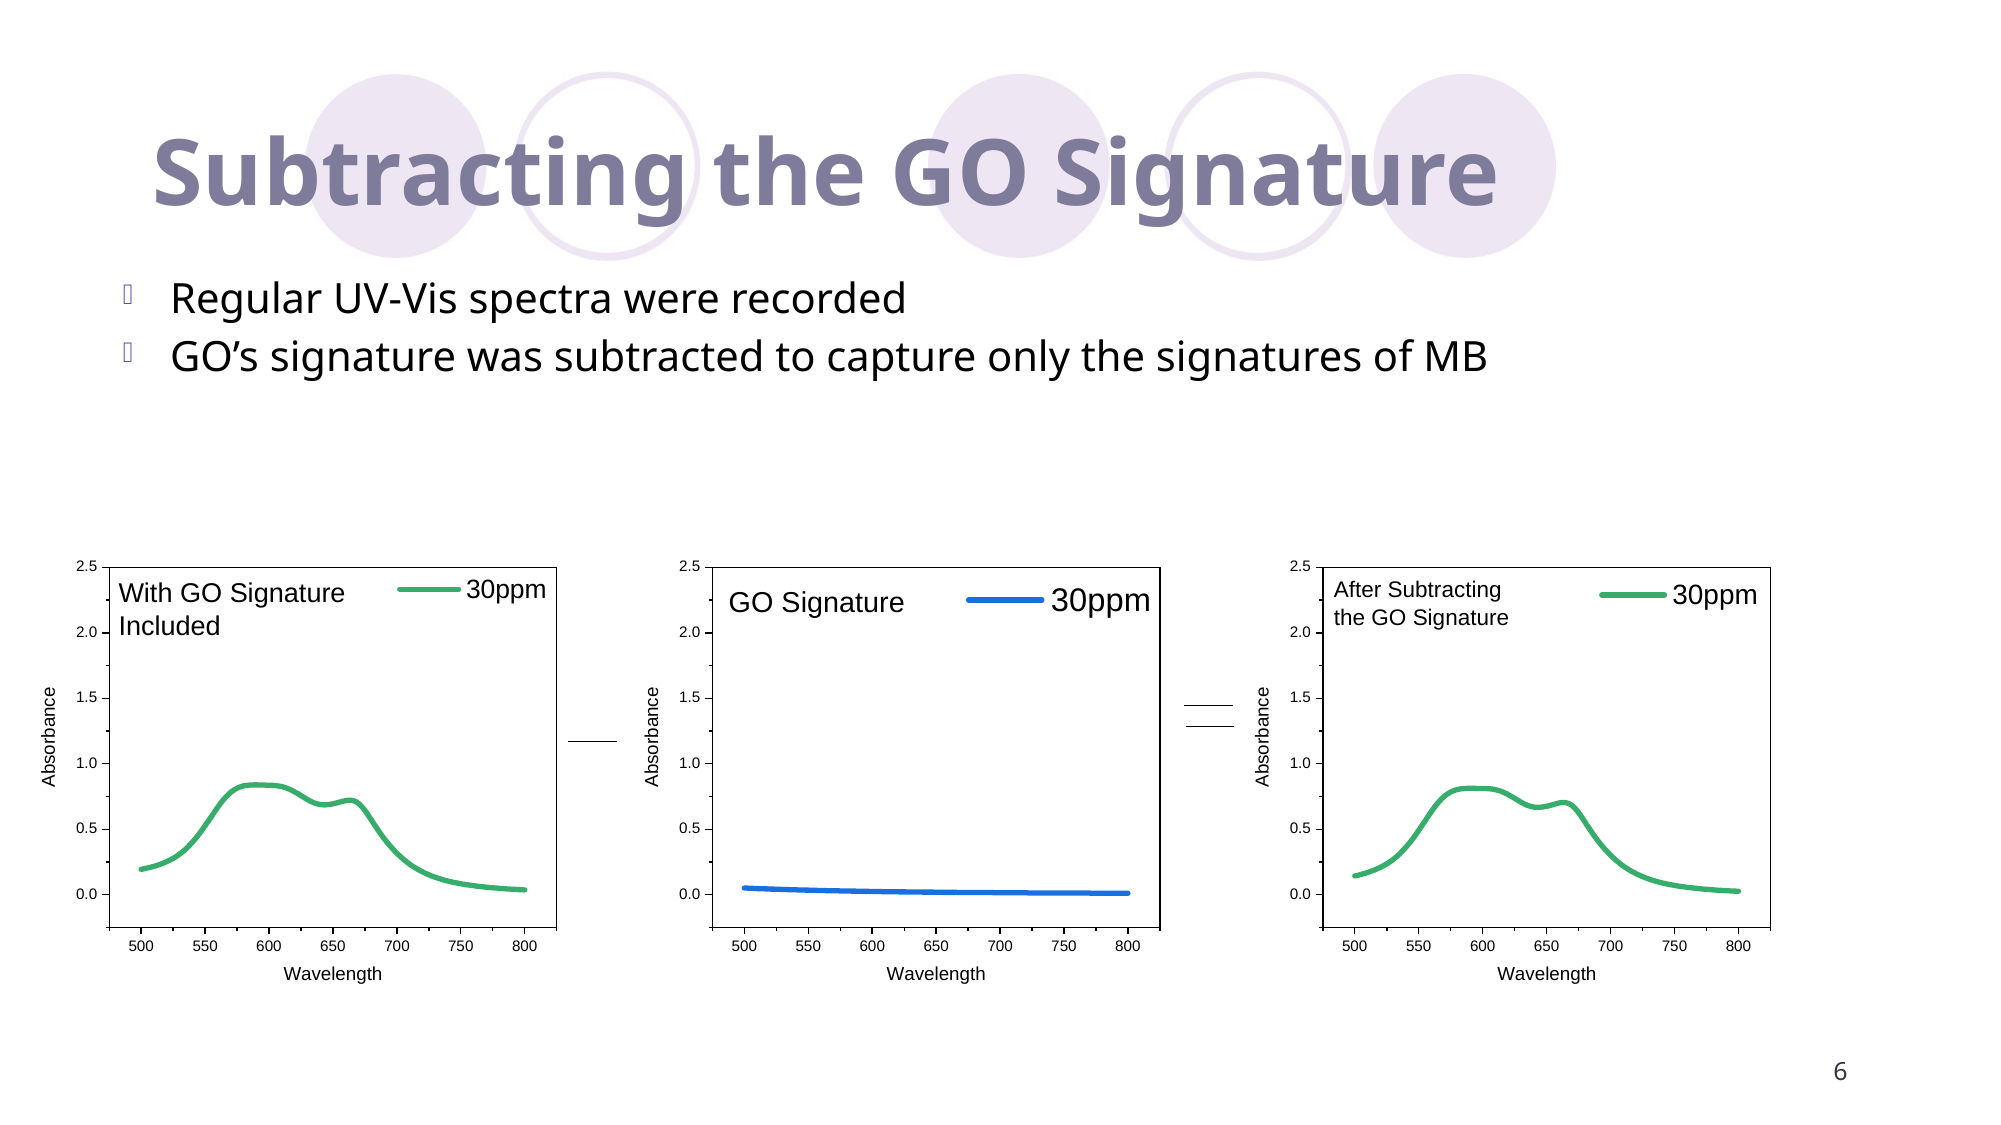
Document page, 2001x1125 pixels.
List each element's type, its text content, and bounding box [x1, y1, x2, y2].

title Subtracting the GO Signature [137, 59, 1863, 278]
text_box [1253, 508, 1863, 1013]
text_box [594, 508, 1253, 1013]
list Regular UV-Vis spectra were recorded GO’s signature was subtracted to capture only the signatures of MB [107, 270, 1811, 391]
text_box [0, 508, 594, 1013]
slide_number 6 [1325, 1042, 1863, 1103]
